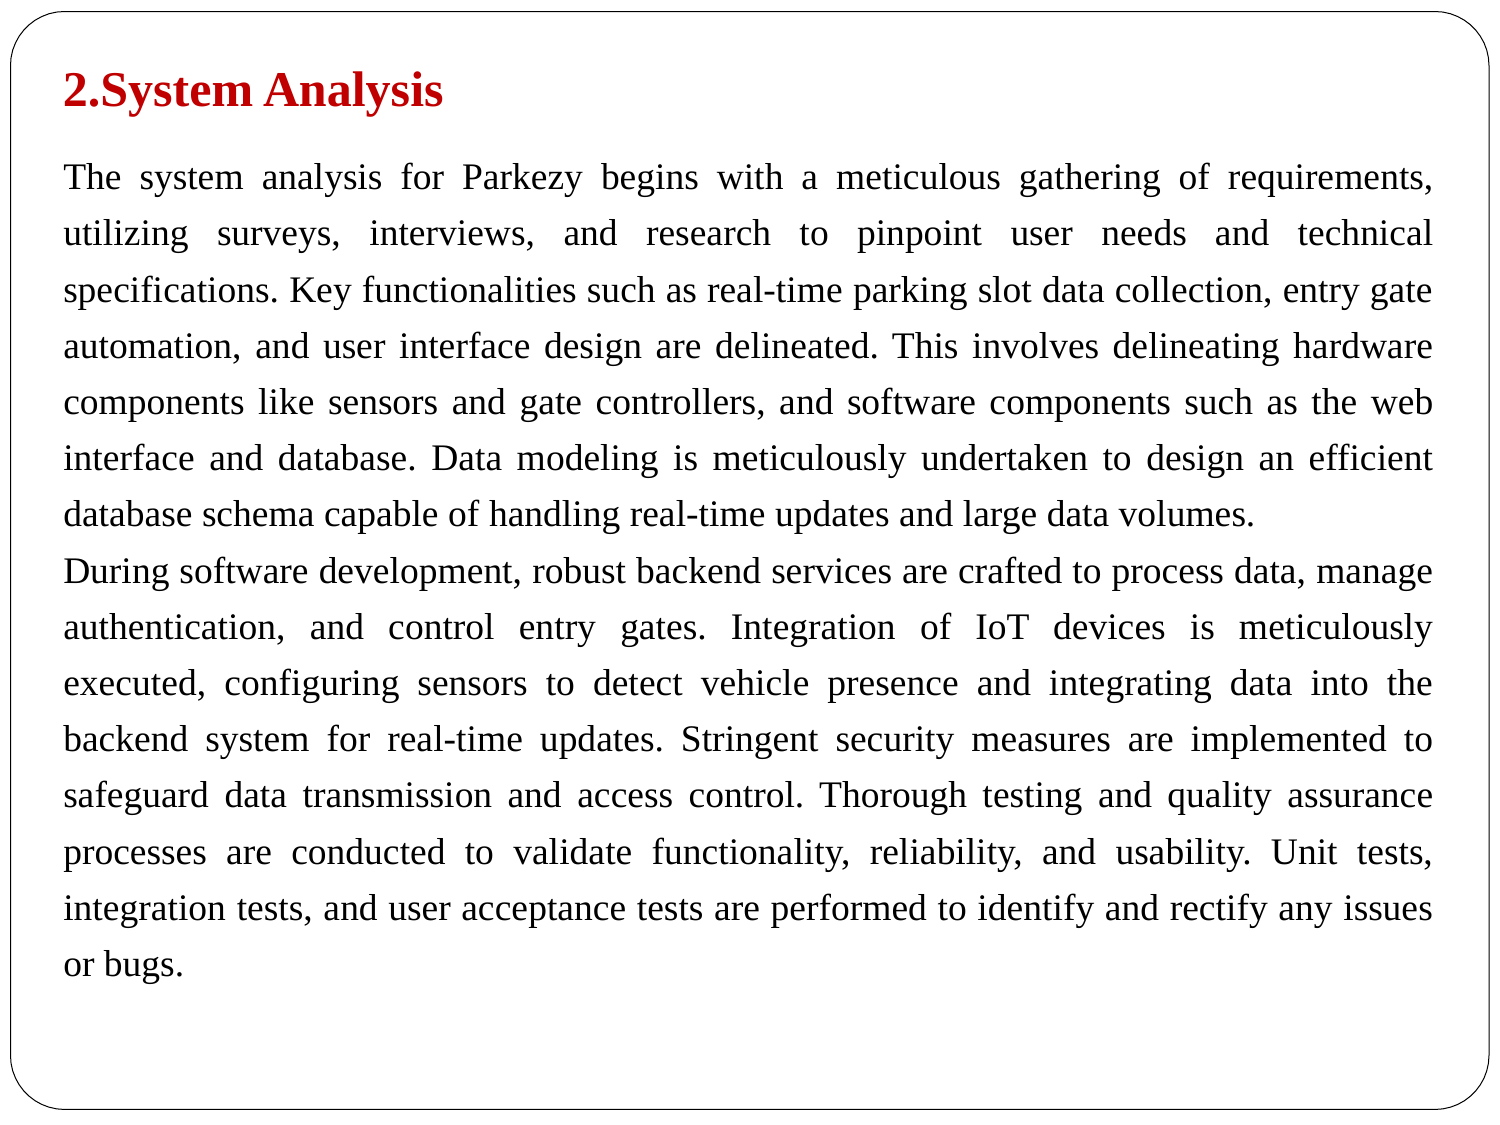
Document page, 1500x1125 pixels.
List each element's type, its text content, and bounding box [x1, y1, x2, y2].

title 2.System Analysis [37, 56, 1463, 140]
text_box The system analysis for Parkezy begins with a meticulous gathering of requirements, utilizing surveys, interviews, and research to pinpoint user needs and technical specifications. Key functionalities such as real-time parking slot data collection, entry gate automation, and user interface design are delineated. This involves delineating hardware components like sensors and gate controllers, and software components such as the web interface and database. Data modeling is meticulously undertaken to design an efficient database schema capable of handling real-time updates and large data volumes. During software development, robust backend services are crafted to process data, manage authentication, and control entry gates. Integration of IoT devices is meticulously executed, configuring sensors to detect vehicle presence and integrating data into the backend system for real-time updates. Stringent security measures are implemented to safeguard data transmission and access control. Thorough testing and quality assurance processes are conducted to validate functionality, reliability, and usability. Unit tests, integration tests, and user acceptance tests are performed to identify and rectify any issues or bugs. [48, 133, 1450, 1125]
